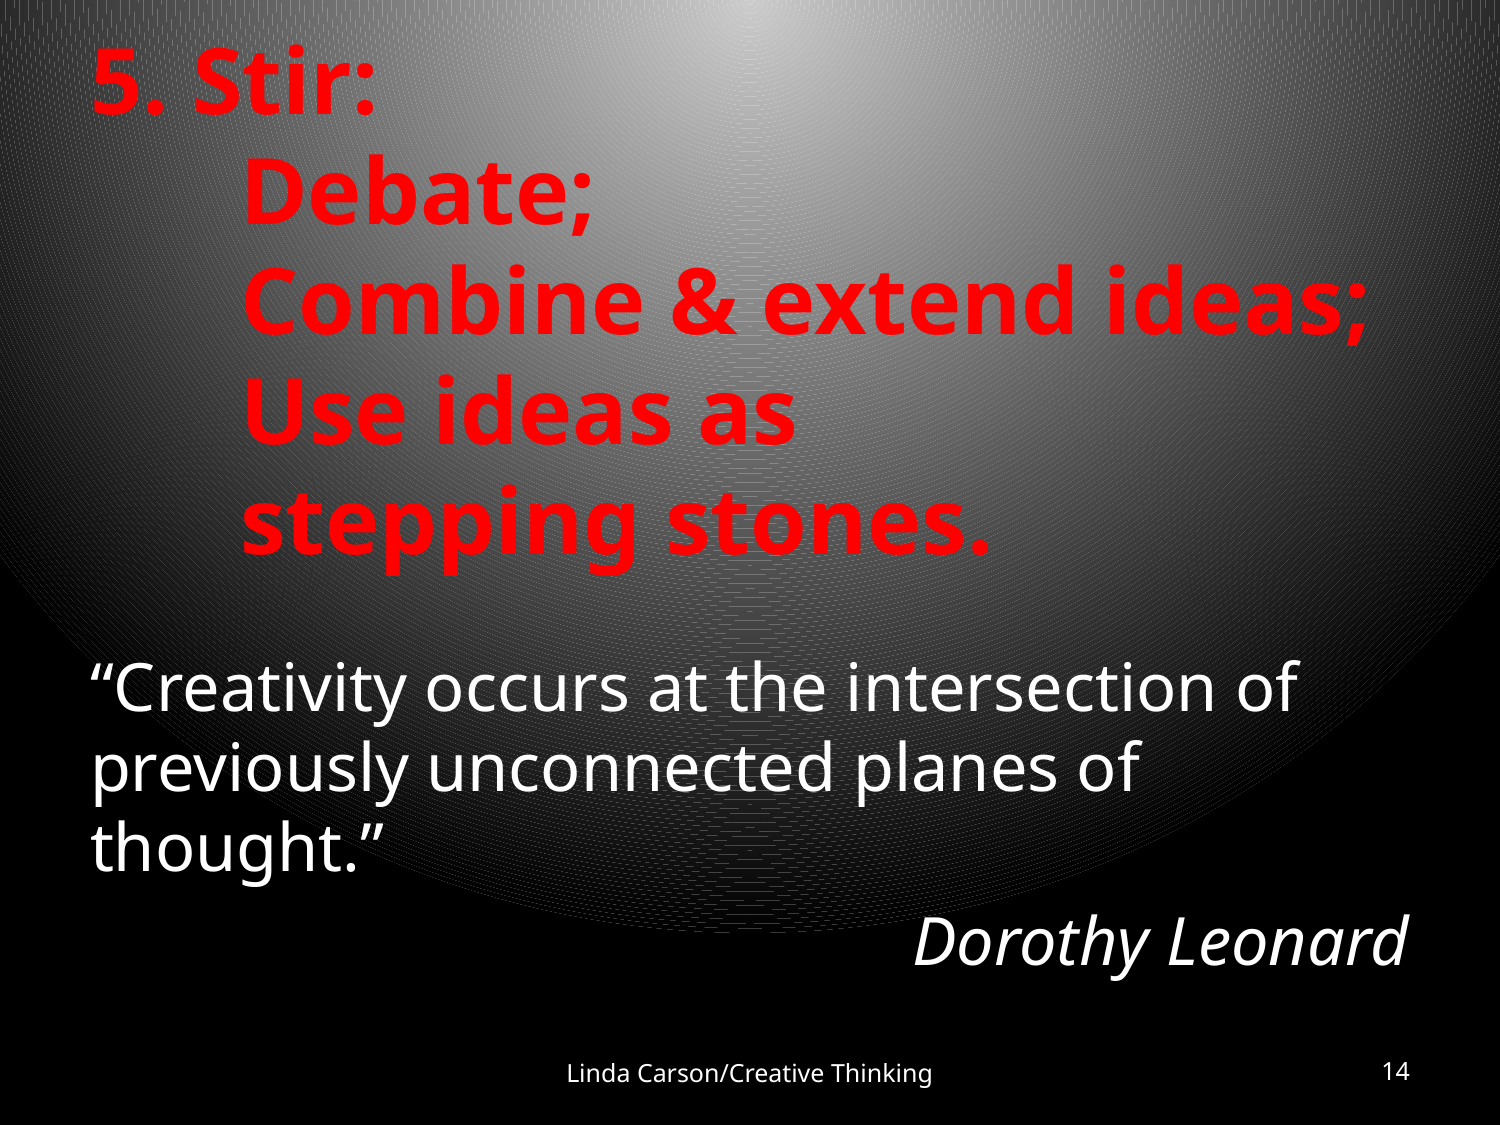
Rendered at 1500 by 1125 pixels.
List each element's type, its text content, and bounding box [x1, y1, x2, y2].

slide_number 14 [1074, 1042, 1425, 1103]
title 5. Stir: Debate; Combine & extend ideas; Use ideas as stepping stones. [74, 44, 1426, 552]
footer Linda Carson/Creative Thinking [512, 1042, 988, 1103]
list “Creativity occurs at the intersection of previously unconnected planes of thought.” Dorothy Leonard [74, 637, 1426, 1006]
